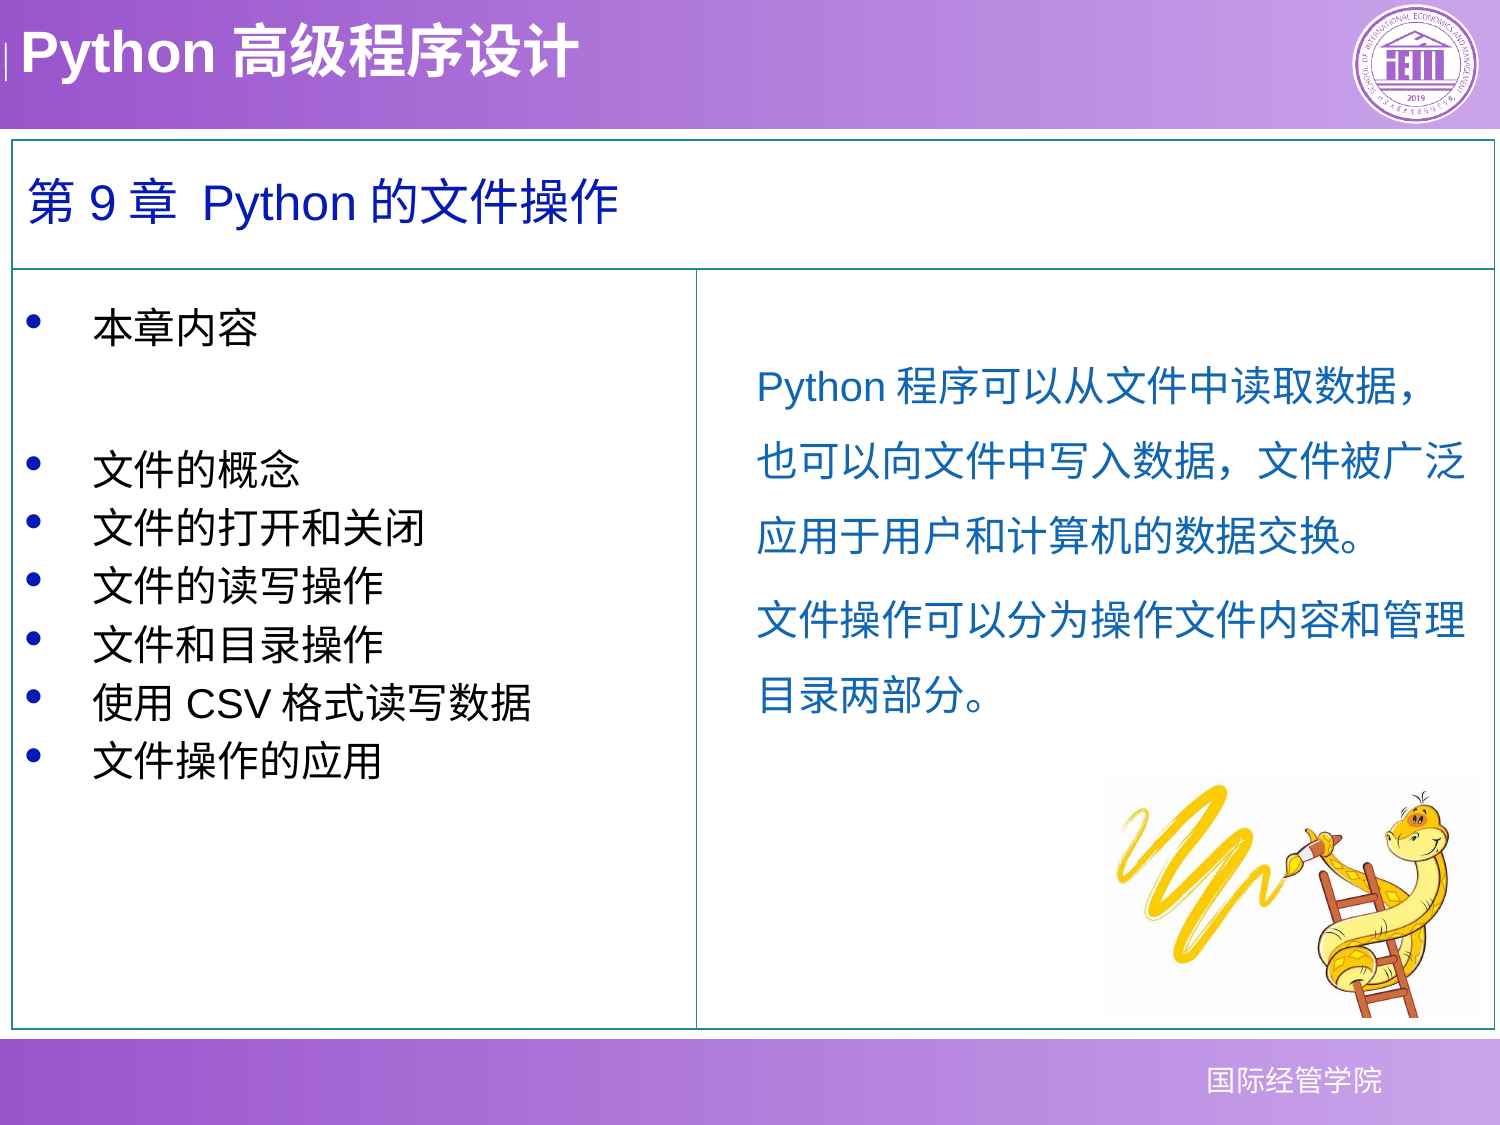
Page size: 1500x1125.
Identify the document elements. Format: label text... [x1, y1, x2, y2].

picture [1354, 6, 1477, 122]
list 本章内容 文件的概念 文件的打开和关闭 文件的读写操作 文件和目录操作 使用CSV格式读写数据 文件操作的应用 [11, 268, 697, 1030]
title 第9章 Python的文件操作 [11, 139, 1495, 269]
picture [1105, 774, 1477, 1018]
text_box Python程序可以从文件中读取数据，也可以向文件中写入数据，文件被广泛应用于用户和计算机的数据交换。 文件操作可以分为操作文件内容和管理目录两部分。 [696, 269, 1495, 1030]
